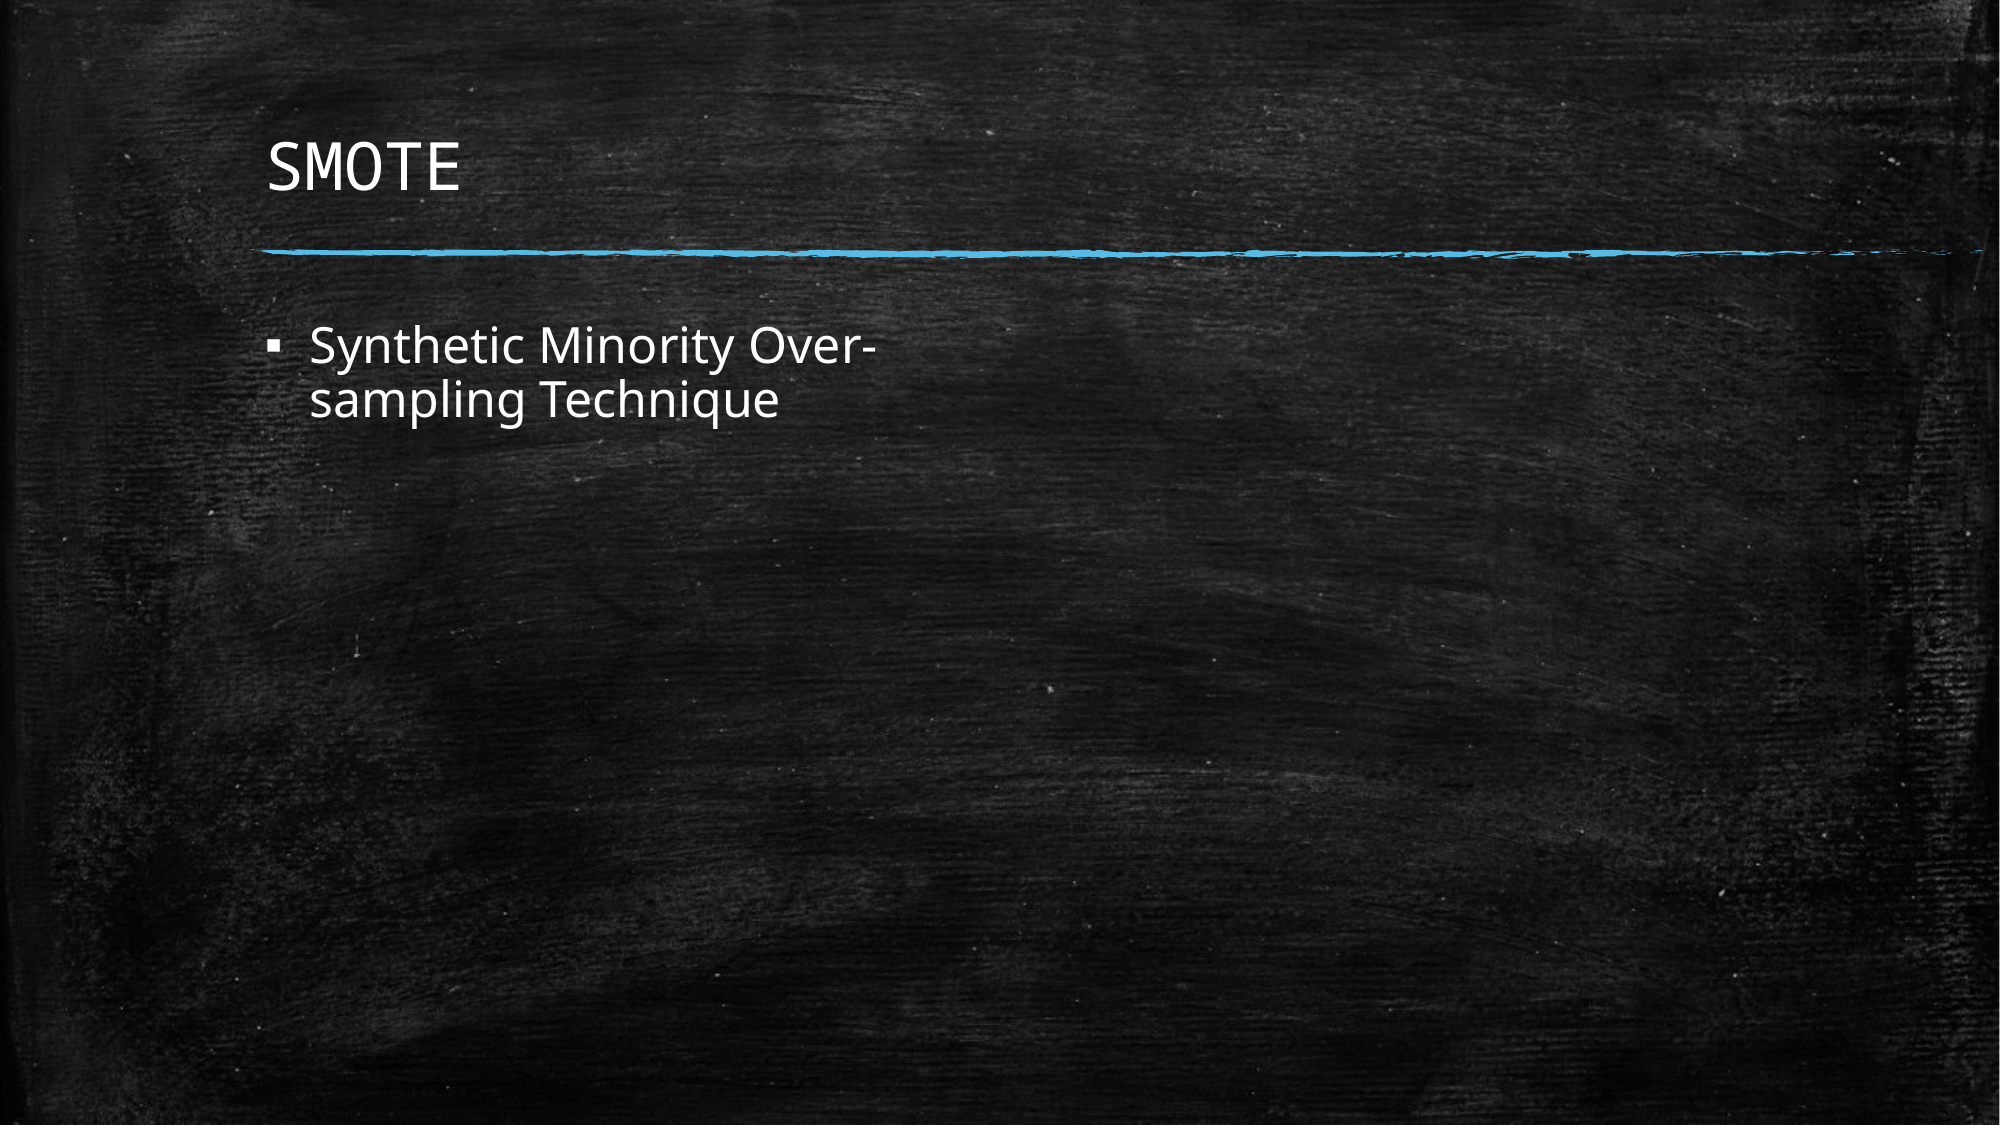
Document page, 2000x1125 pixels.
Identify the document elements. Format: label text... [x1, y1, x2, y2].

list Synthetic Minority Over-sampling Technique [249, 312, 975, 1013]
title SMOTE [249, 45, 1750, 213]
